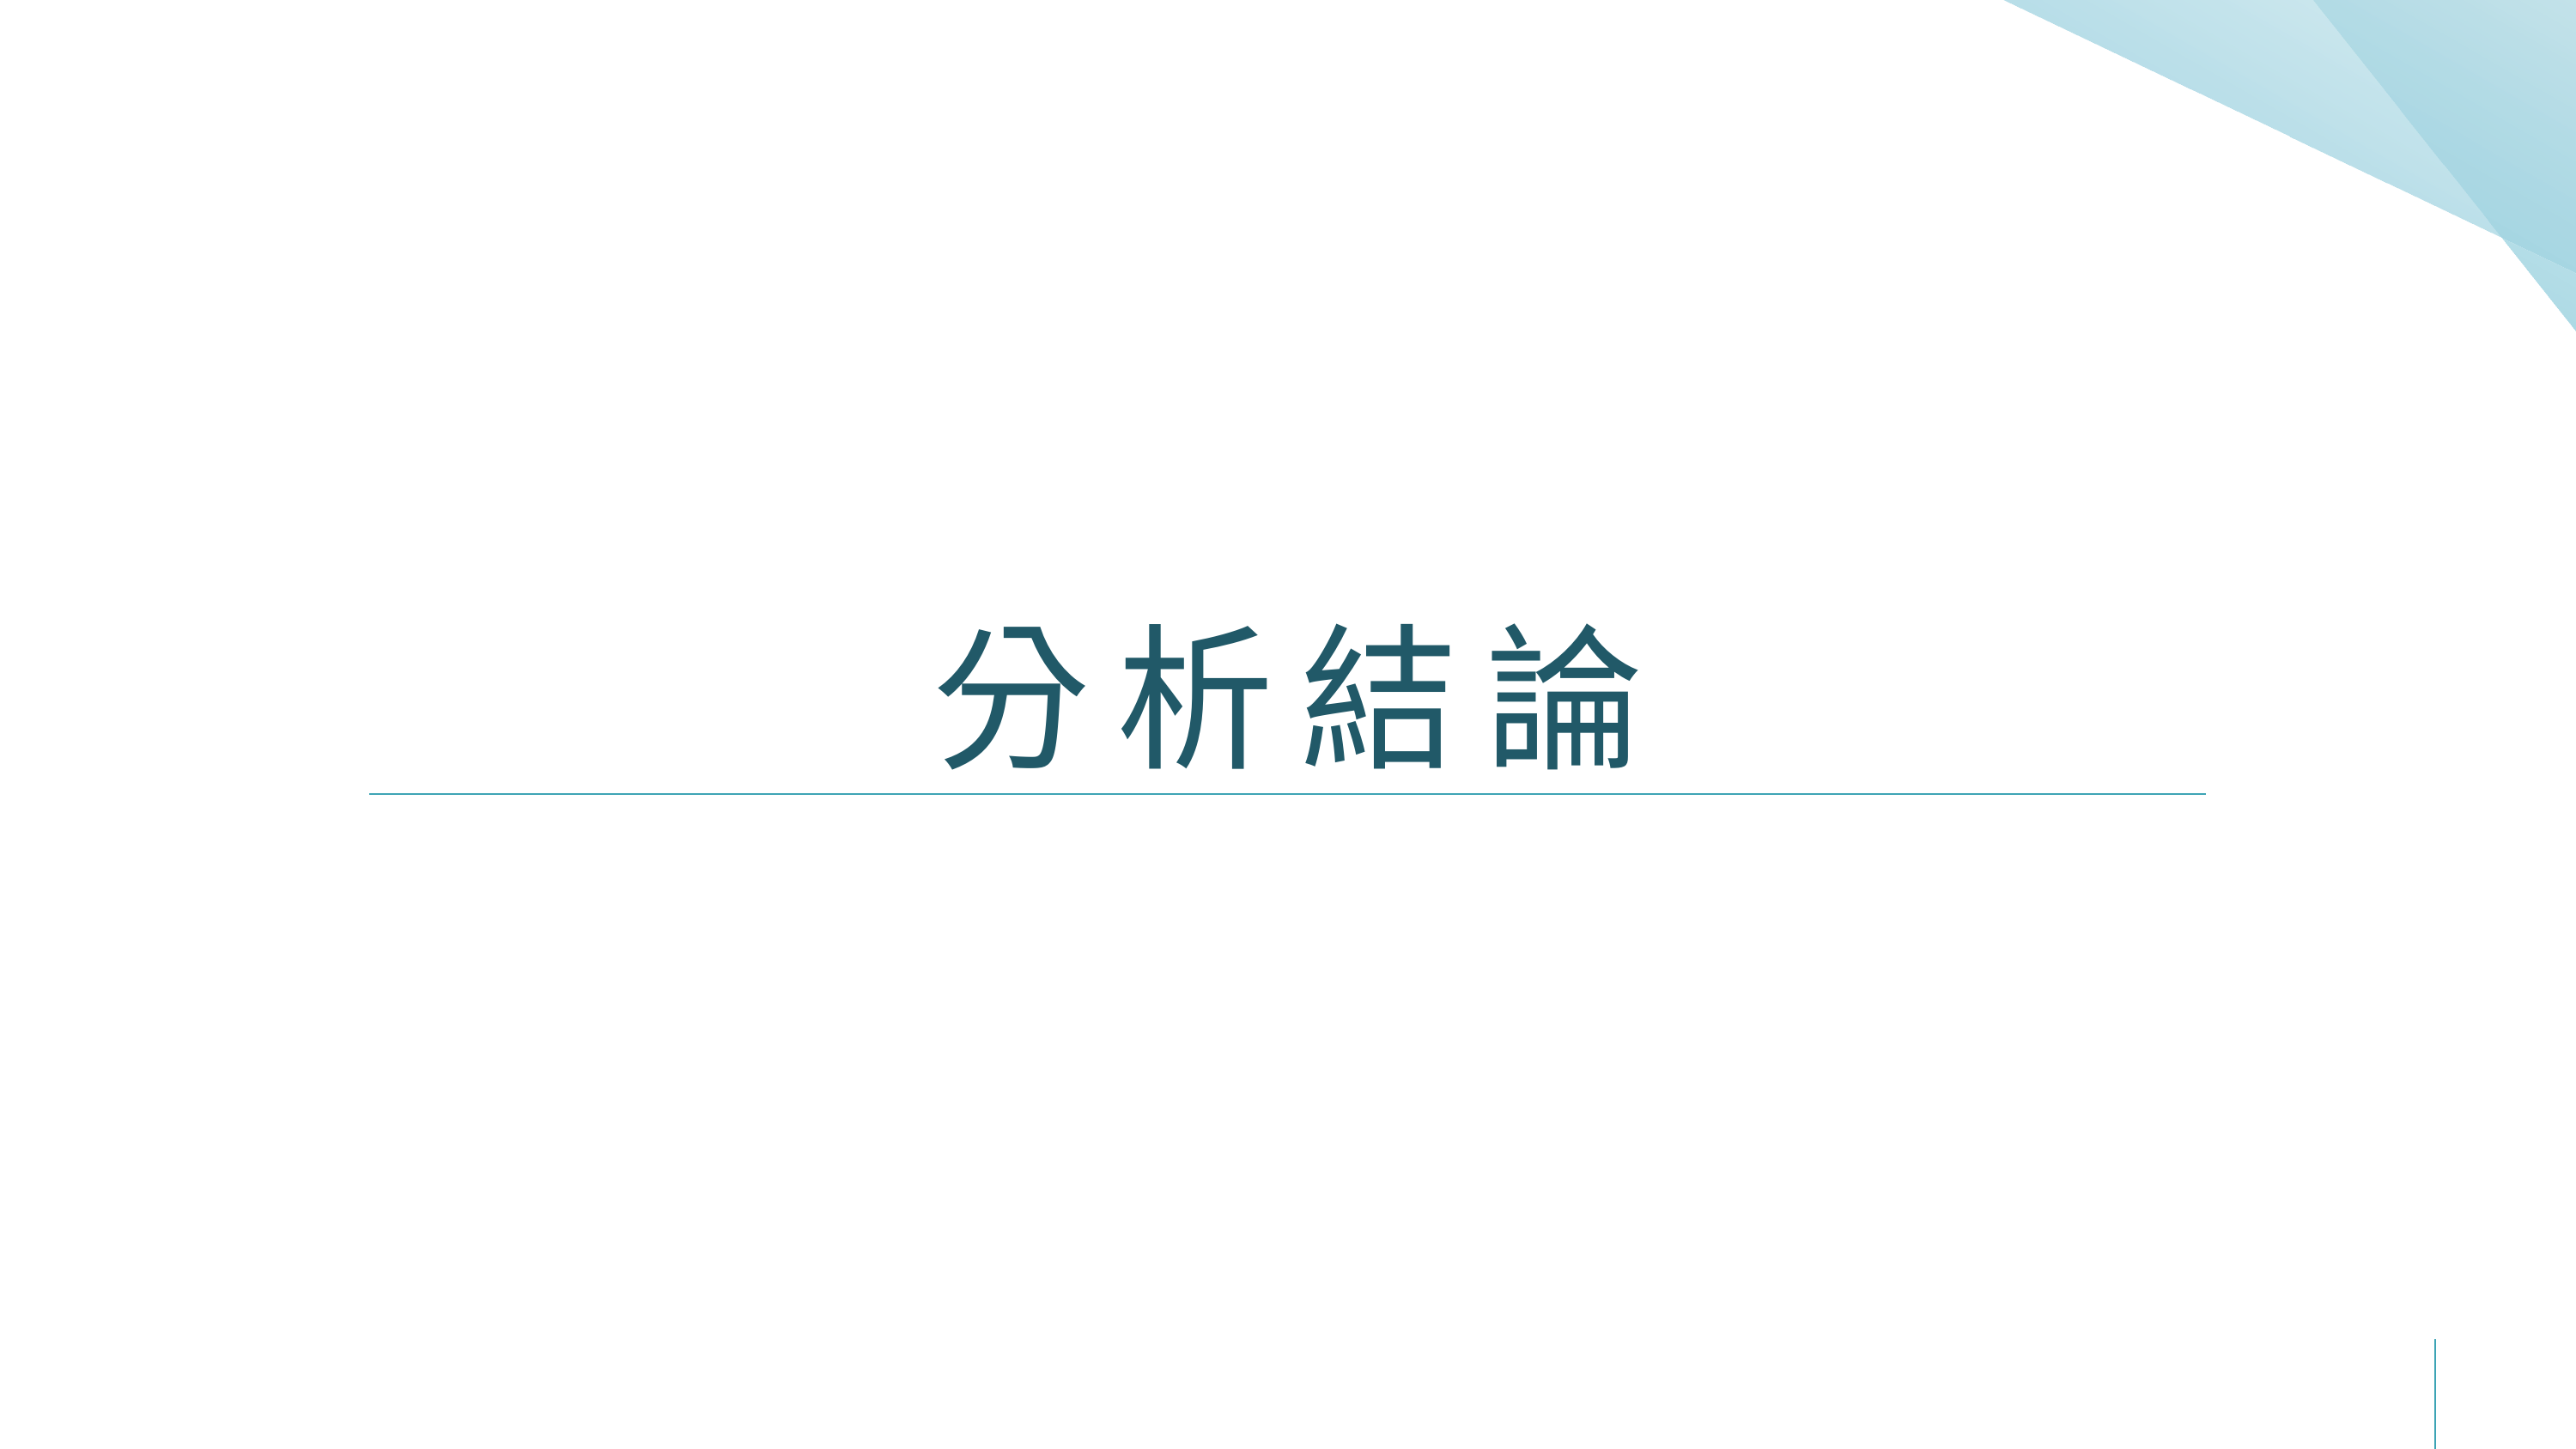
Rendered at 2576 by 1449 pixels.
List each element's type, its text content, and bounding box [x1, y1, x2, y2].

title 分析結論 [108, 560, 2467, 795]
